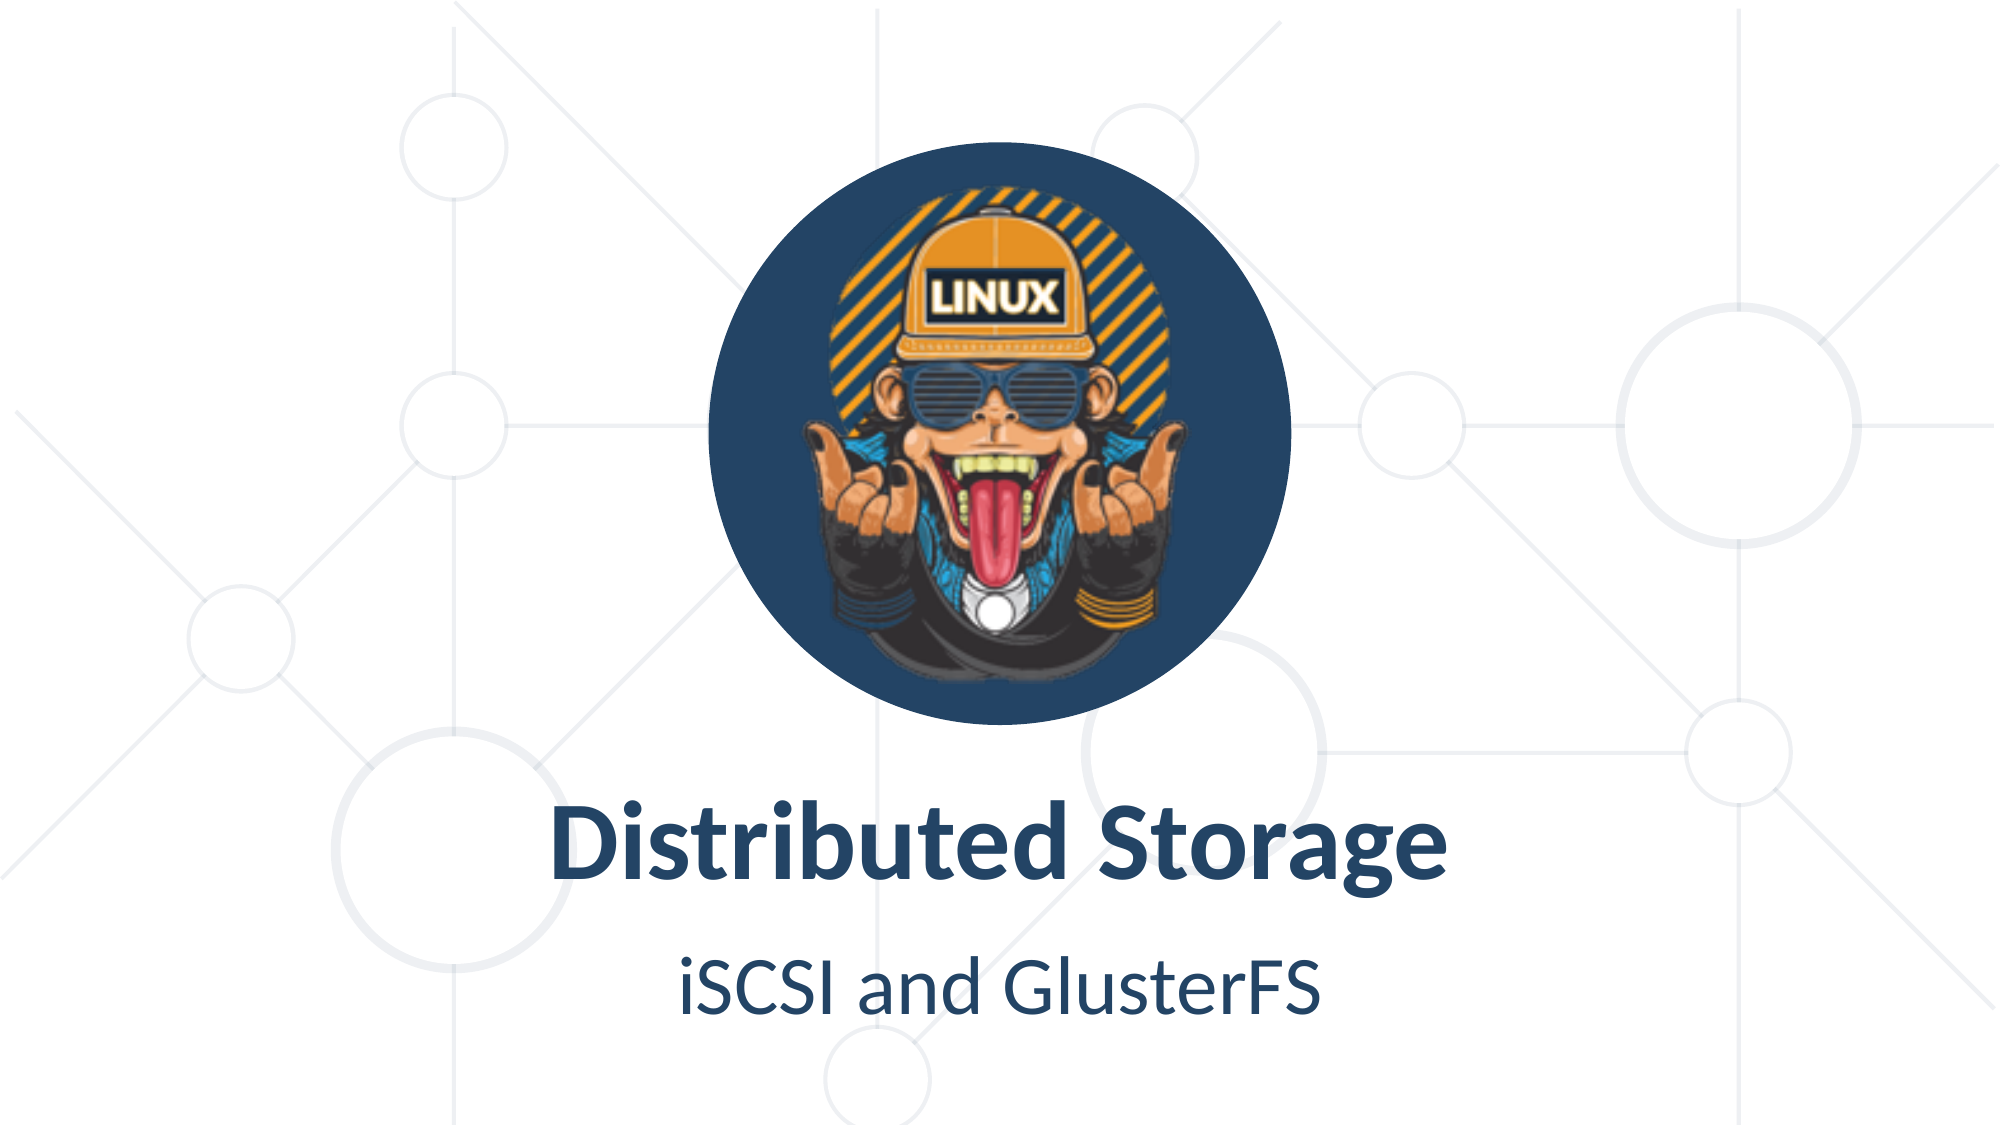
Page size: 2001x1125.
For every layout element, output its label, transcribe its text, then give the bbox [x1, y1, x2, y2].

title Distributed Storage [100, 771, 1900, 898]
subtitle iSCSI and GlusterFS [100, 916, 1900, 1043]
picture [792, 178, 1193, 685]
